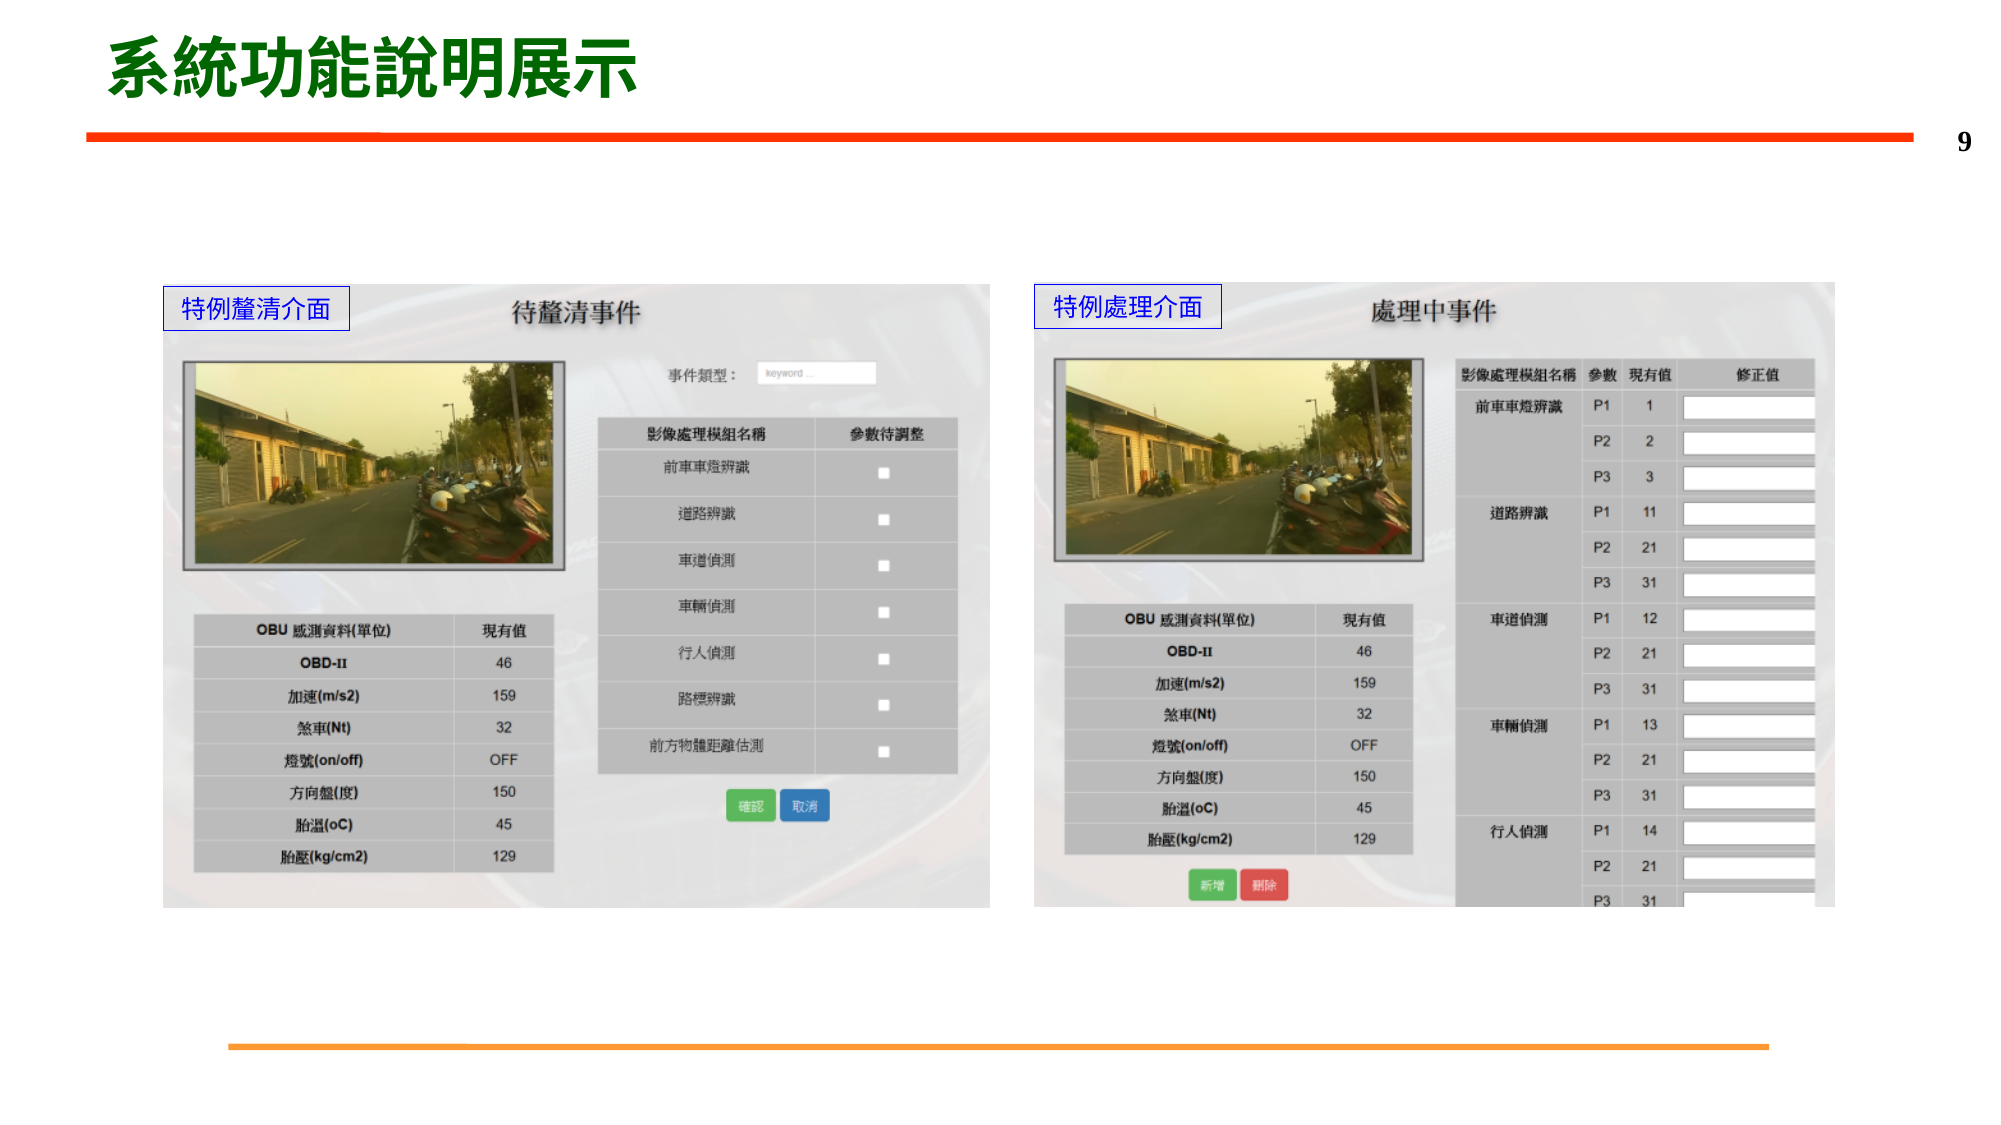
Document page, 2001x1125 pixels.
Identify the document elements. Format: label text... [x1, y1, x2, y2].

picture [163, 283, 990, 909]
title 系統功能說明展示 [99, 24, 1901, 107]
picture [1033, 282, 1835, 907]
footer 9 [1846, 112, 2000, 168]
